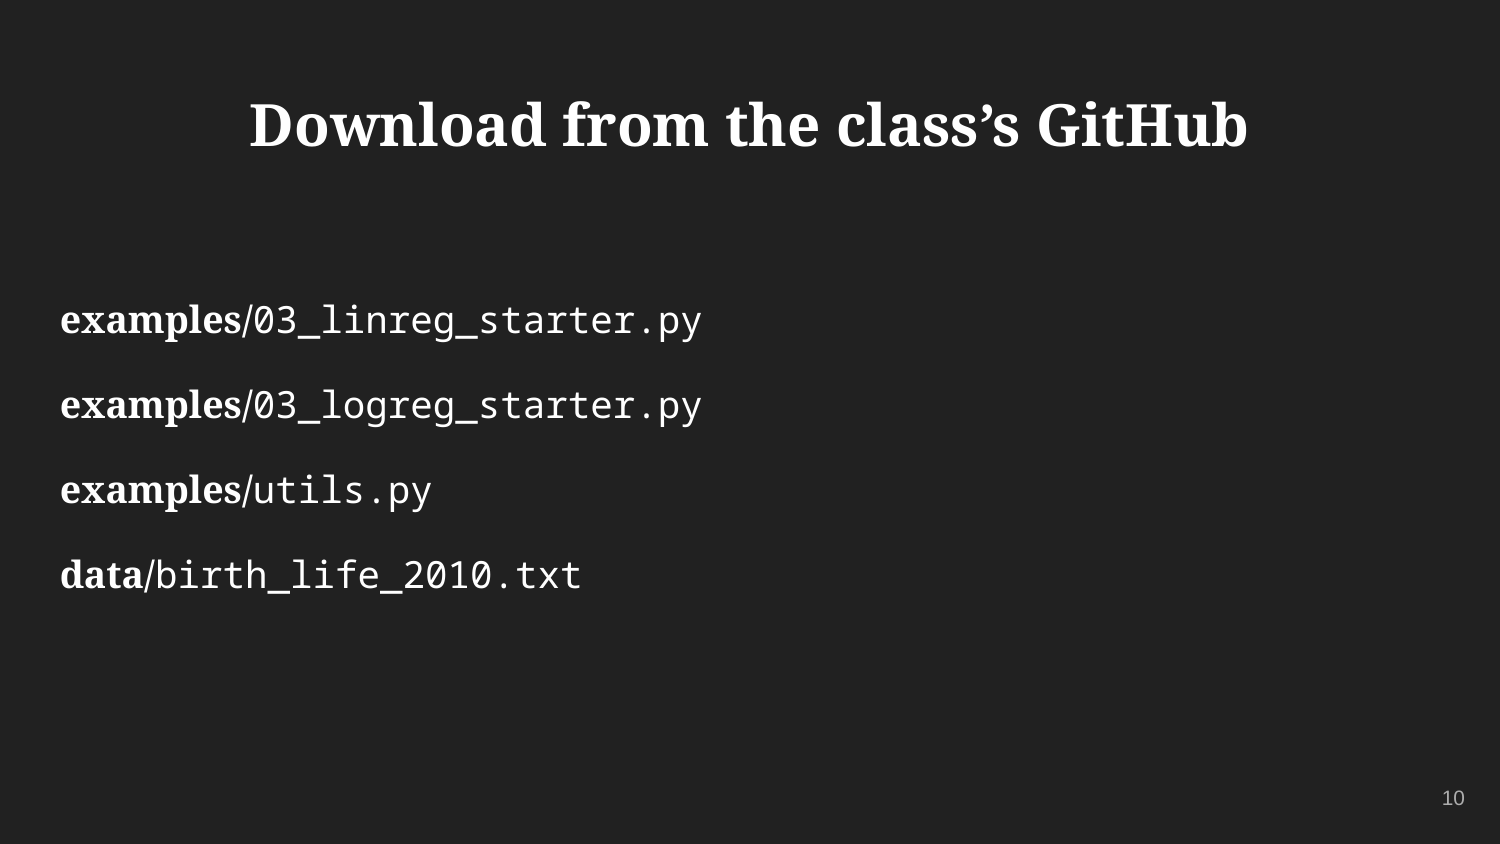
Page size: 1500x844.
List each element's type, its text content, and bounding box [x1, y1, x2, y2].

list examples/03_linreg_starter.py examples/03_logreg_starter.py examples/utils.py data/birth_life_2010.txt [44, 274, 1443, 765]
slide_number ‹#› [1389, 764, 1480, 830]
title Download from the class’s GitHub [51, 72, 1449, 167]
